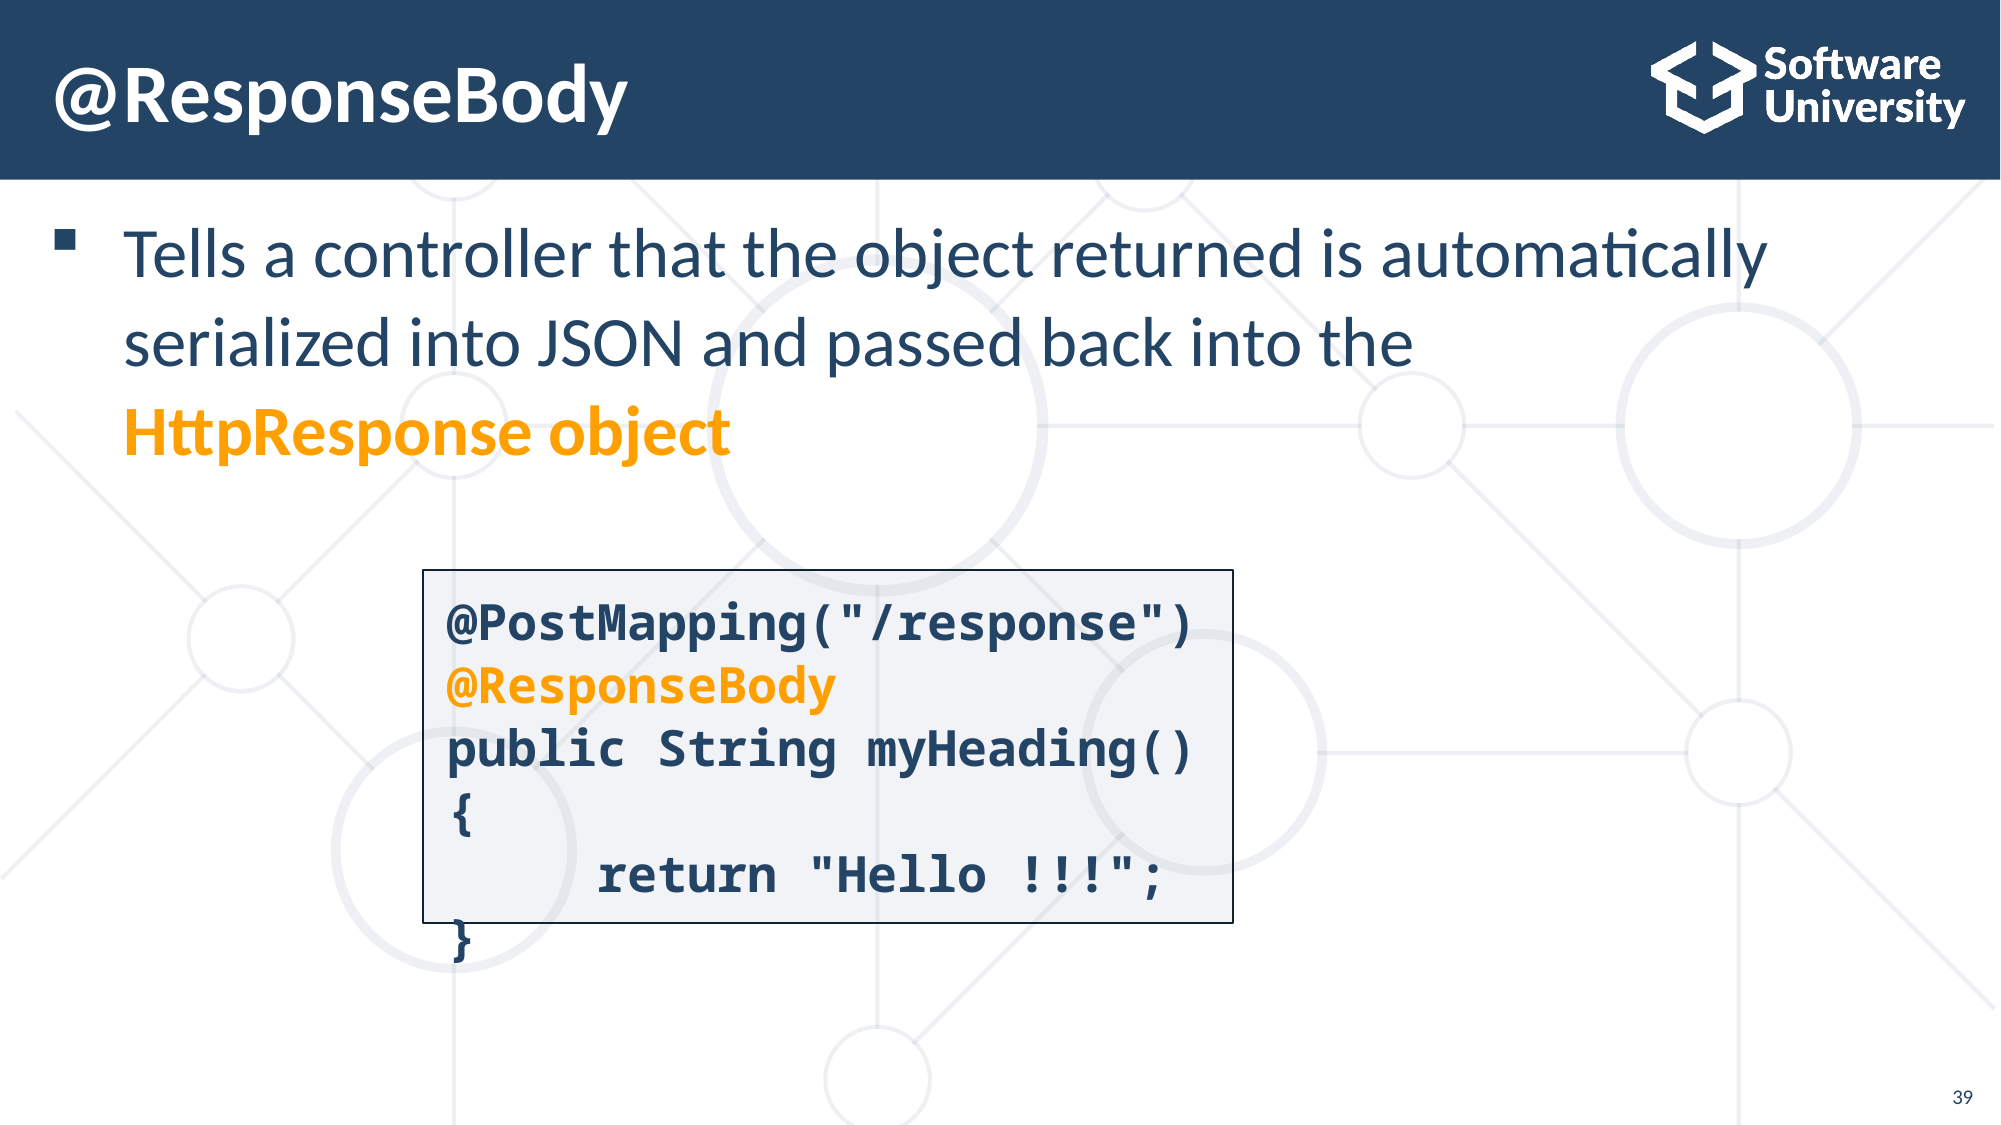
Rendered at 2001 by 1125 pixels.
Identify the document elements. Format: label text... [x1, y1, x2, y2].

slide_number 39 [1927, 1067, 1989, 1117]
list @PostMapping("/response") @ResponseBody public String myHeading() { return "Hello !!!"; } [422, 569, 1234, 924]
title @ResponseBody [31, 16, 1625, 162]
list Tells a controller that the object returned is automatically serialized into JSON and passed back into the HttpResponse object [31, 196, 1969, 1109]
picture [1651, 41, 1966, 134]
